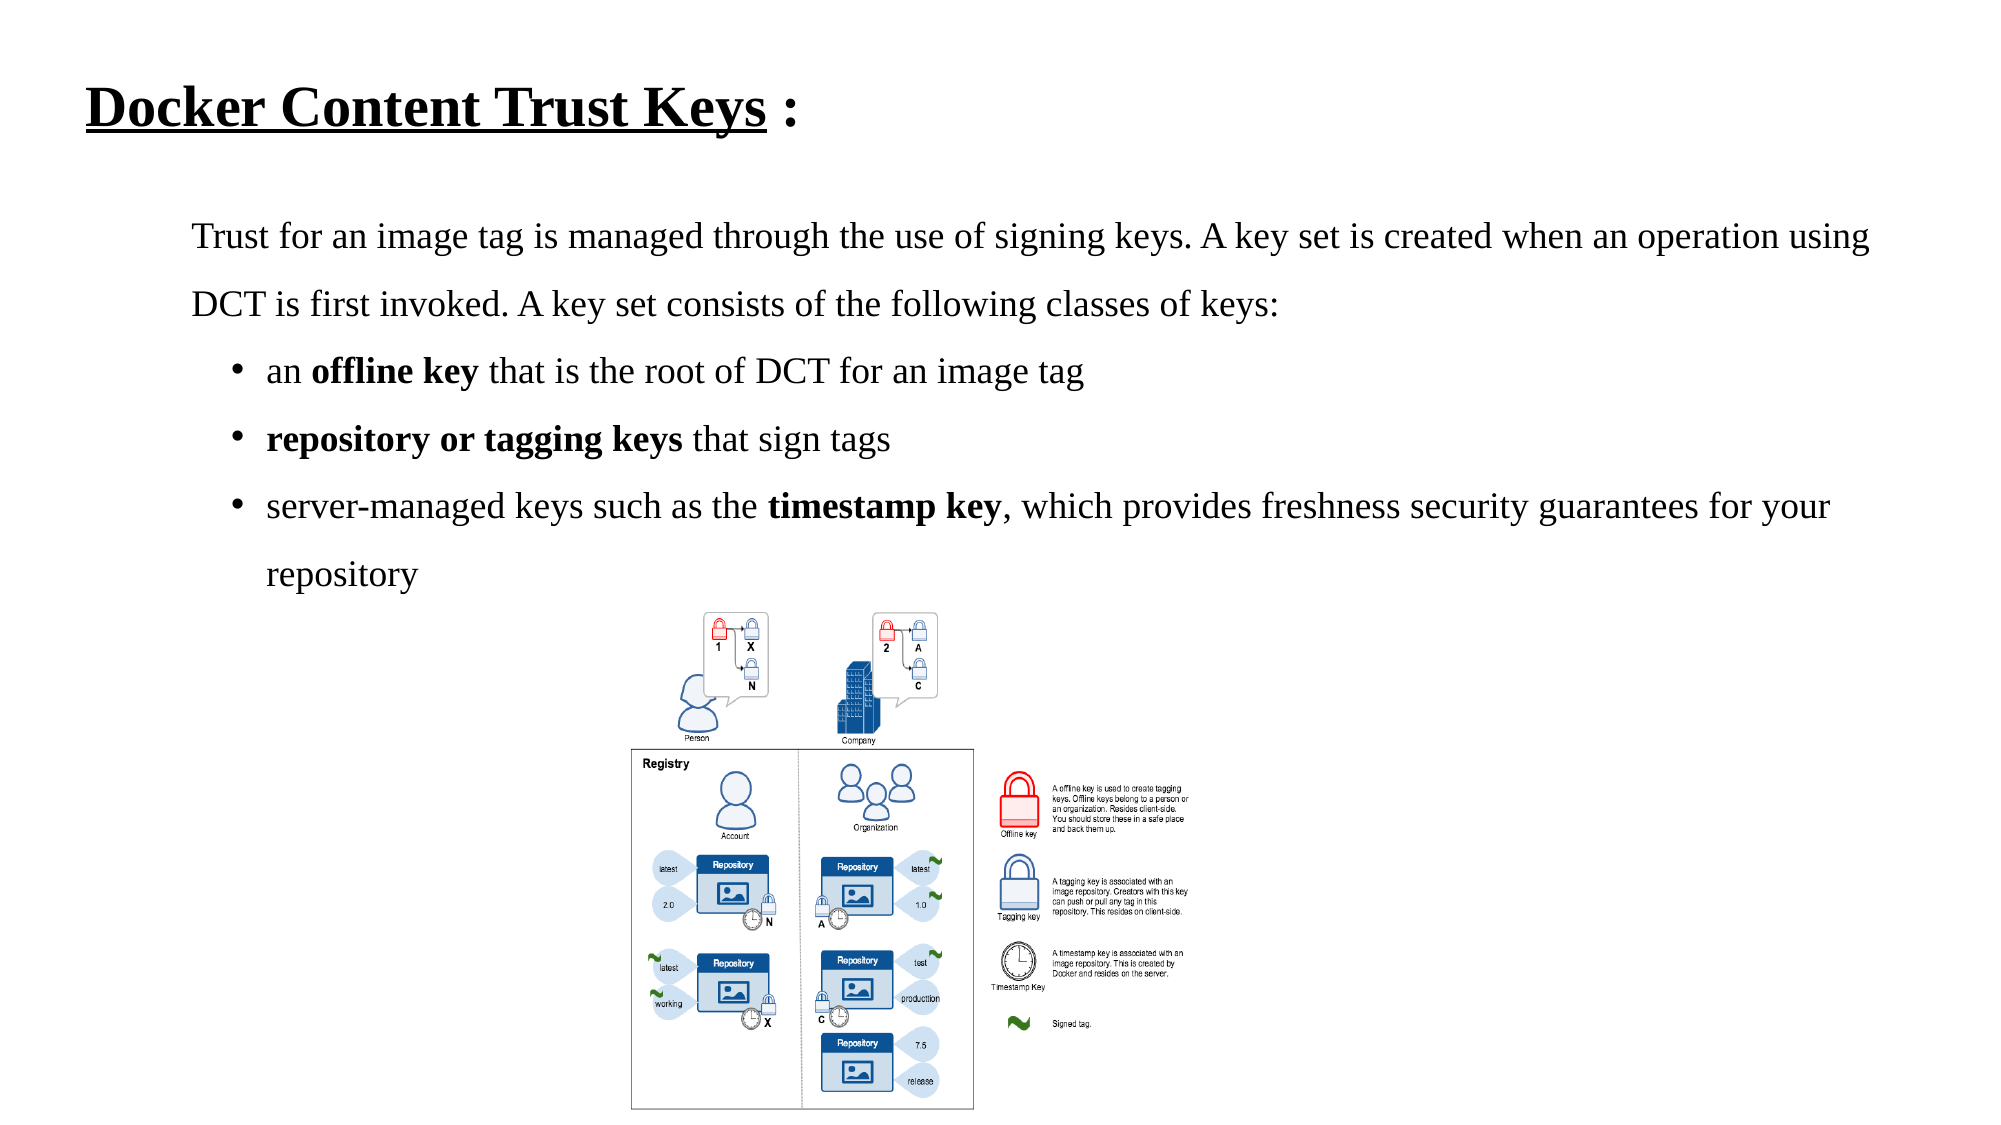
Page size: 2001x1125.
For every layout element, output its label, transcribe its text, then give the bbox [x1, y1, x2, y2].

text_box Docker Content Trust Keys : [70, 60, 817, 146]
text_box Trust for an image tag is managed through the use of signing keys. A key set is created when an operation using DCT is first invoked. A key set consists of the following classes of keys: an offline key that is the root of DCT for an image tag repository or tagging keys that sign tags server-managed keys such as the timestamp key, which provides freshness security guarantees for your repository [176, 181, 1909, 601]
picture [624, 605, 1205, 1125]
